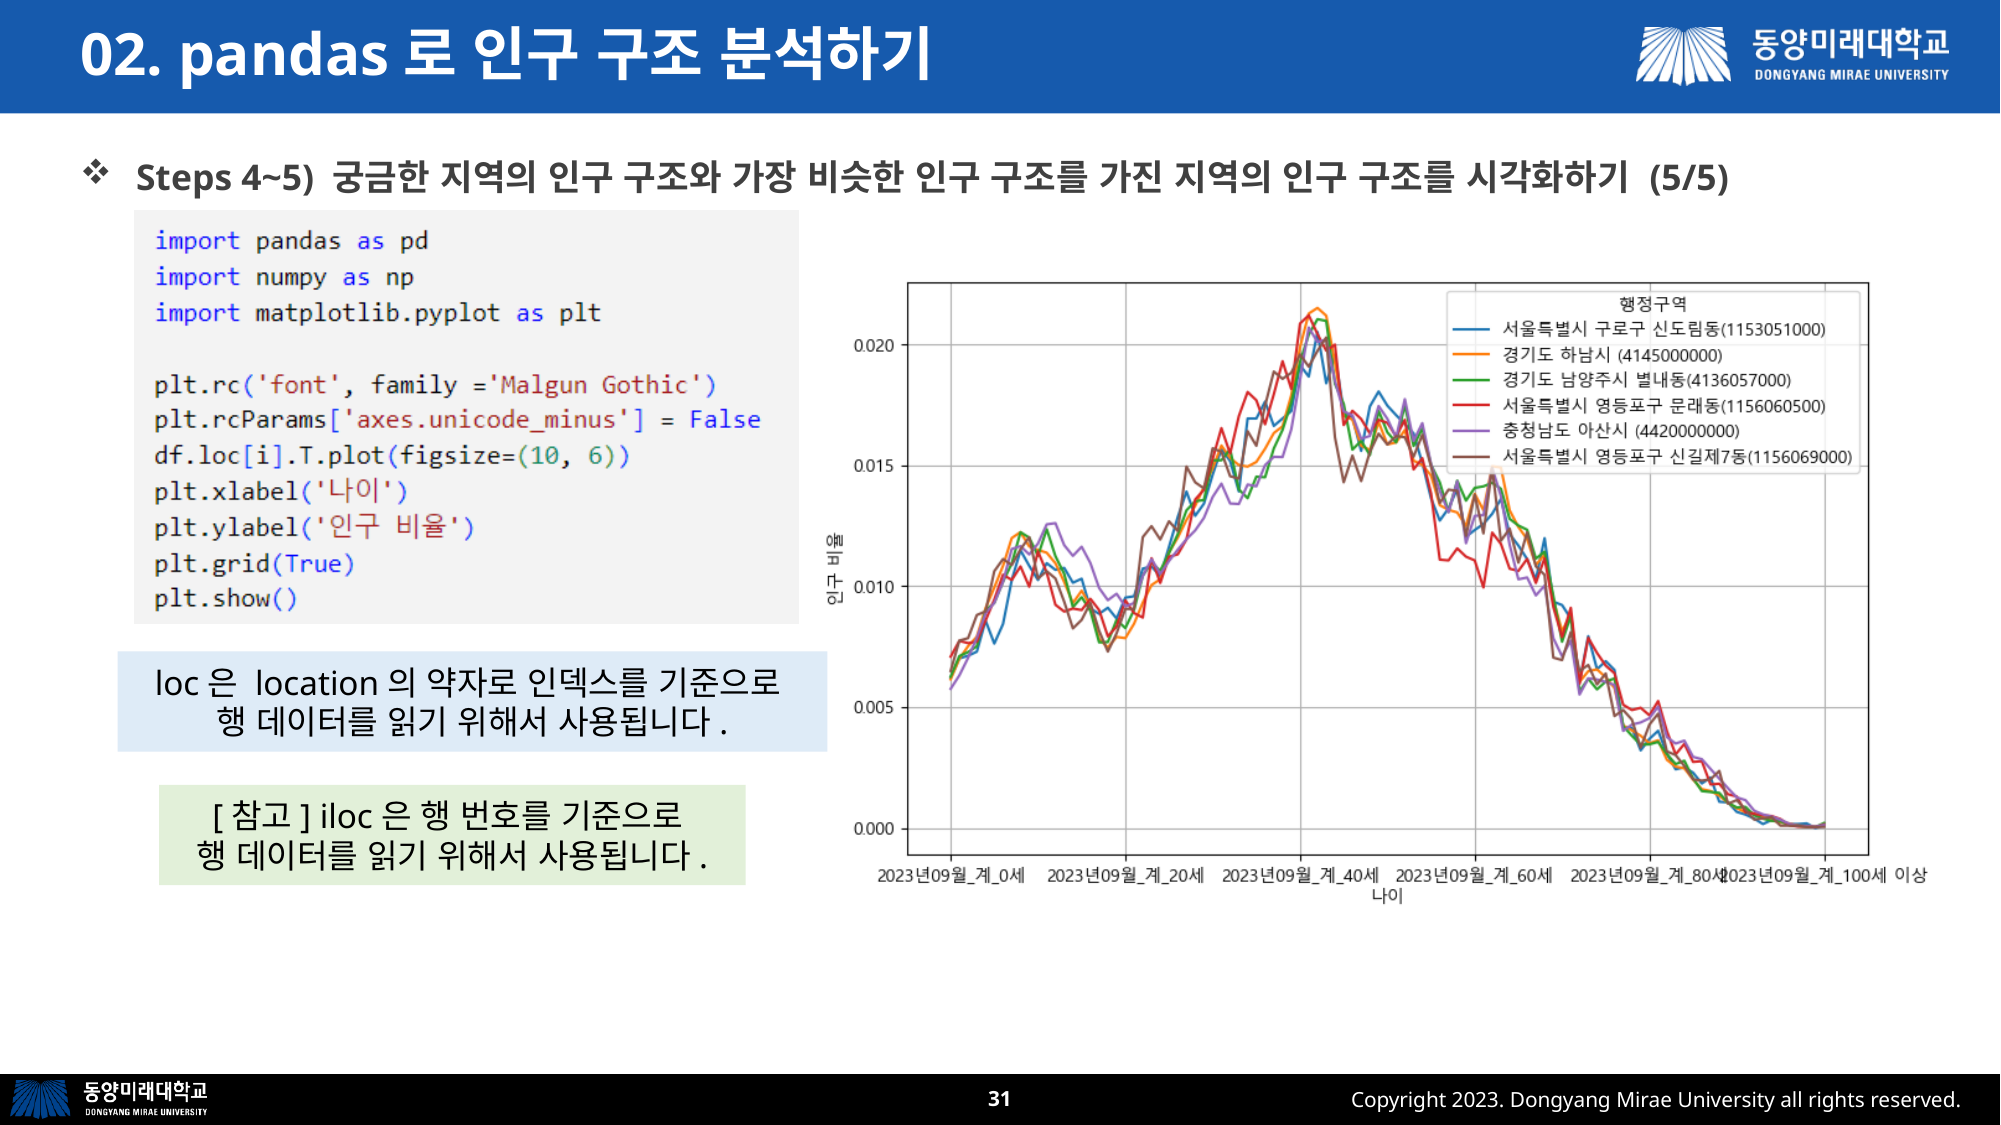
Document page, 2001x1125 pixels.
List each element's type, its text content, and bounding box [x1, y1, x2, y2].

list Steps 4~5) 궁금한 지역의 인구 구조와 가장 비슷한 인구 구조를 가진 지역의 인구 구조를 시각화하기 (5/5) [64, 129, 1949, 1014]
picture [134, 210, 799, 624]
picture [818, 270, 1940, 919]
slide_number 31 [774, 1079, 1225, 1120]
text_box loc은 location의 약자로 인덱스를 기준으로 행 데이터를 읽기 위해서 사용됩니다. [117, 650, 818, 753]
picture [10, 1080, 207, 1119]
text_box [참고] iloc은 행 번호를 기준으로 행 데이터를 읽기 위해서 사용됩니다. [158, 784, 747, 886]
title 02. pandas로 인구 구조 분석하기 [64, 16, 1949, 97]
